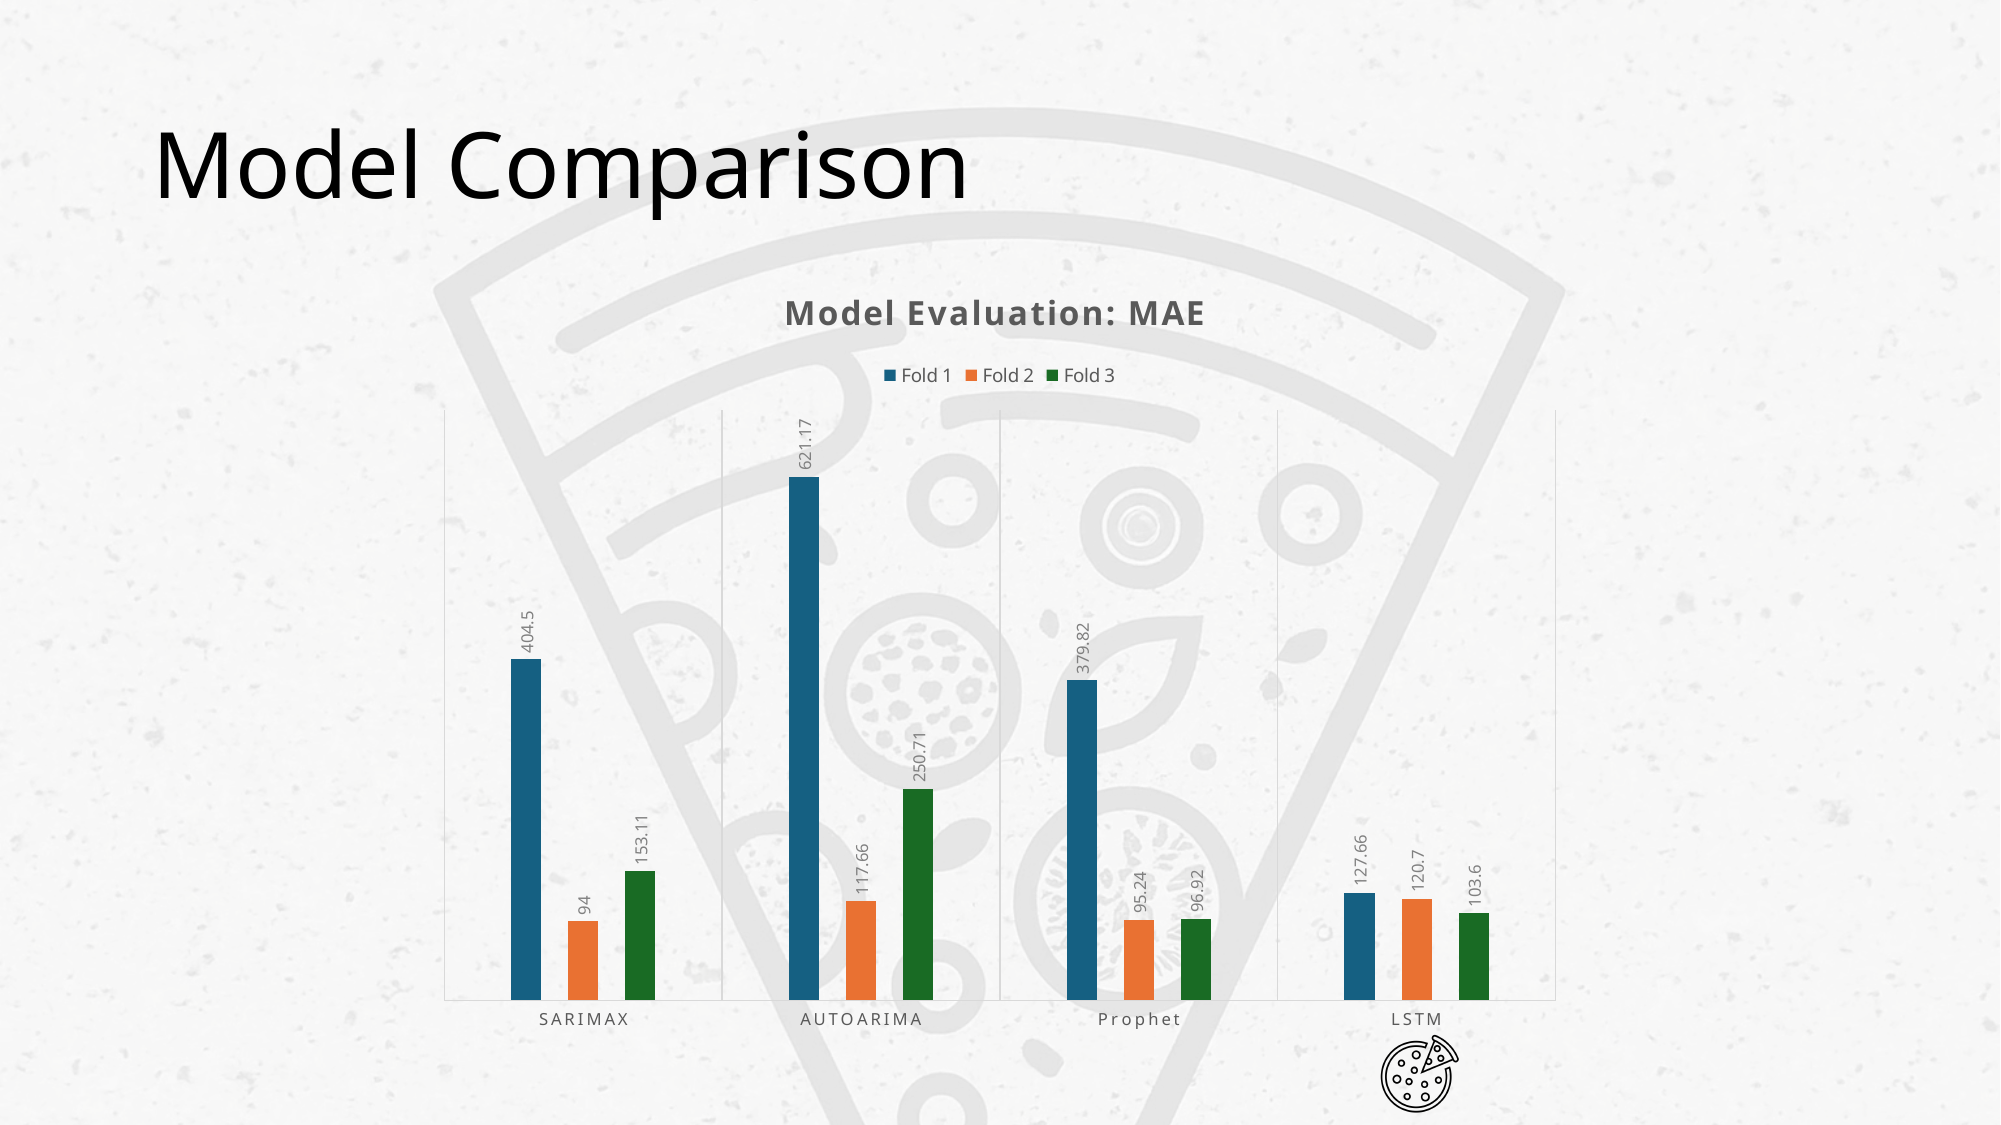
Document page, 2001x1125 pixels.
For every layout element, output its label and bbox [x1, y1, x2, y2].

picture [0, 0, 2000, 1125]
chart [420, 257, 1580, 1046]
